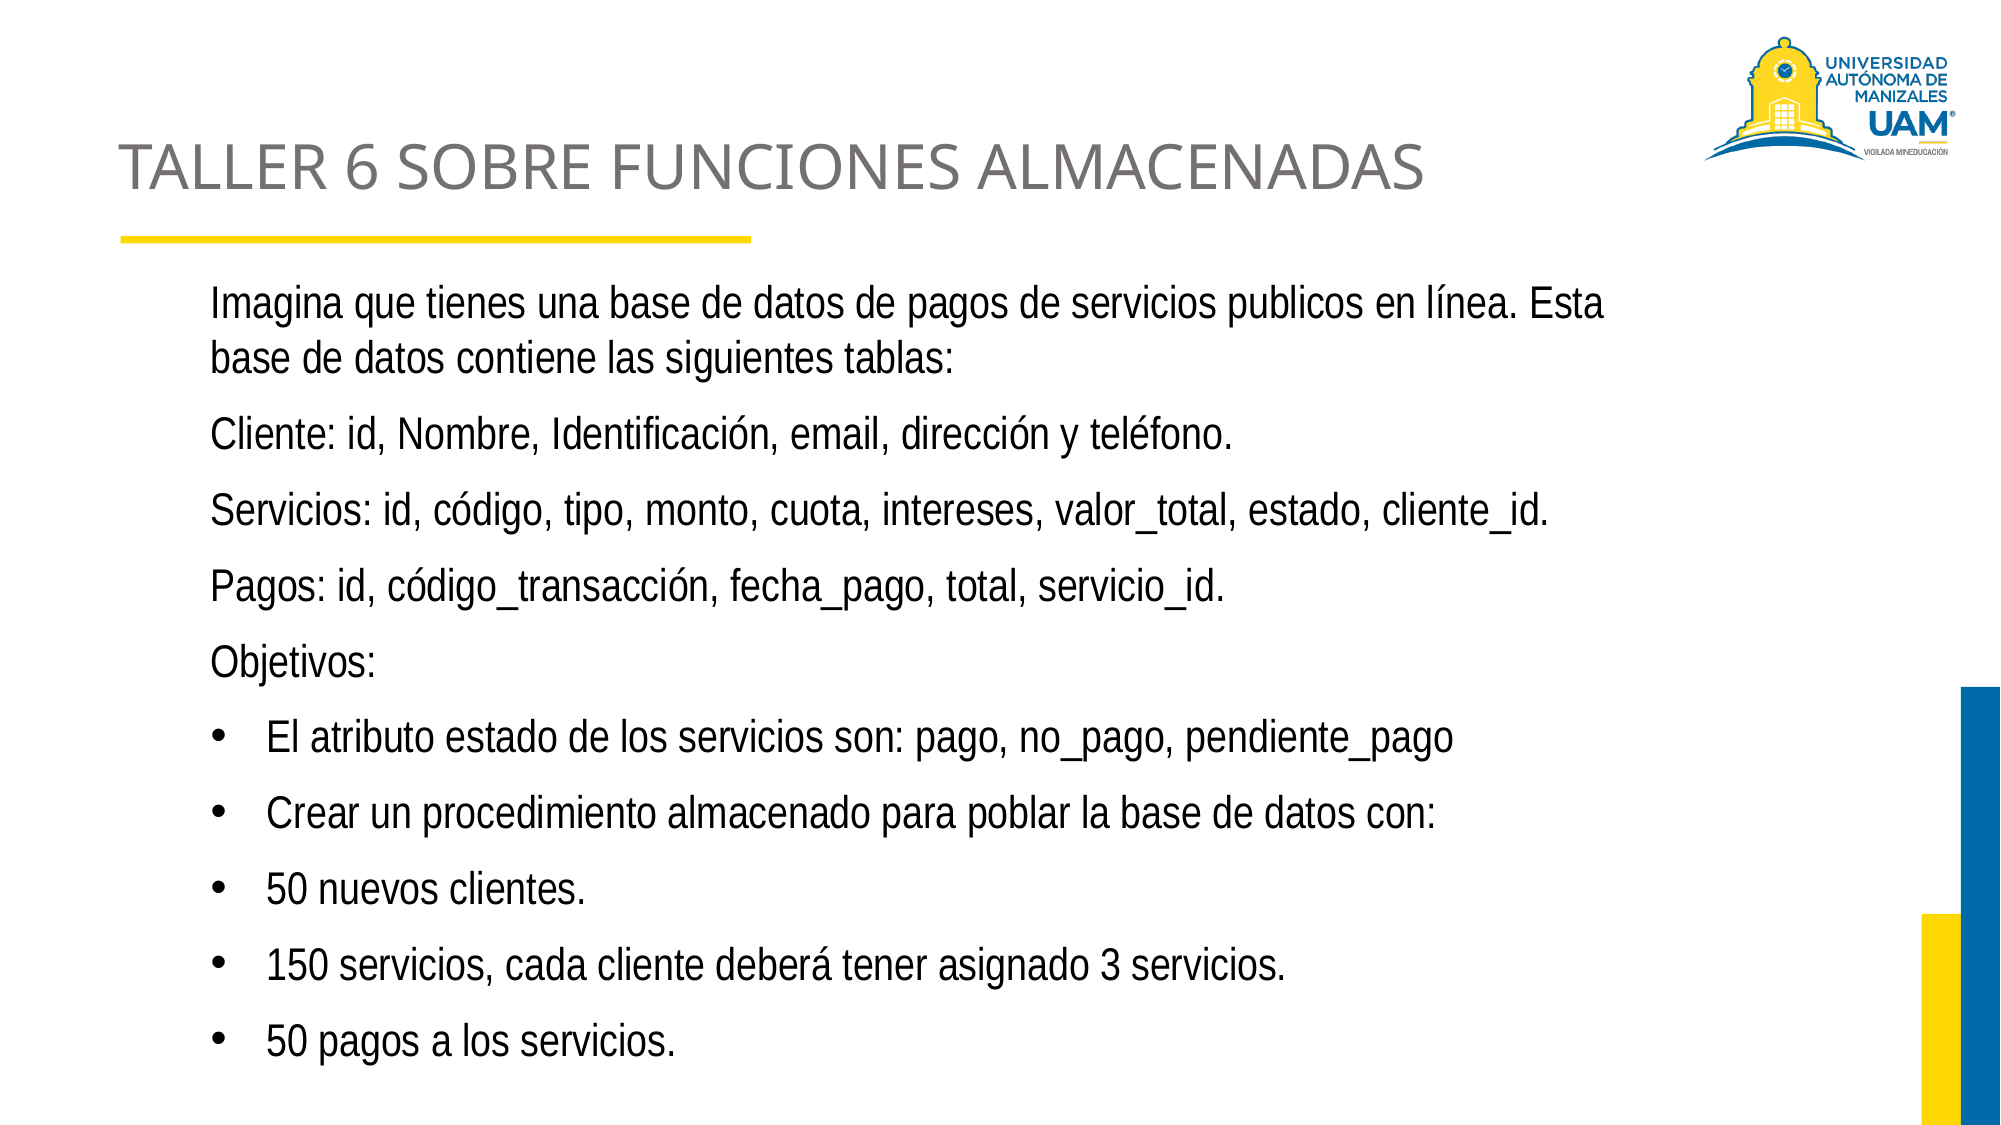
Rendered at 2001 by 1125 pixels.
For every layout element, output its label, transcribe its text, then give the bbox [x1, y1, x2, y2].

title TALLER 6 SOBRE FUNCIONES ALMACENADAS [103, 85, 1829, 255]
text_box [120, 236, 752, 244]
picture [1683, 13, 1976, 184]
list Imagina que tienes una base de datos de pagos de servicios publicos en línea. Esta base de datos contiene las siguientes tablas: Cliente: id, Nombre, Identificación, email, dirección y teléfono. Servicios: id, código, tipo, monto, cuota, intereses, valor_total, estado, cliente_id. Pagos: id, código_transacción, fecha_pago, total, servicio_id. Objetivos: El atributo estado de los servicios son: pago, no_pago, pendiente_pago Crear un procedimiento almacenado para poblar la base de datos con: 50 nuevos clientes. 150 servicios, cada cliente deberá tener asignado 3 servicios. 50 pagos a los servicios. [120, 265, 1703, 1125]
